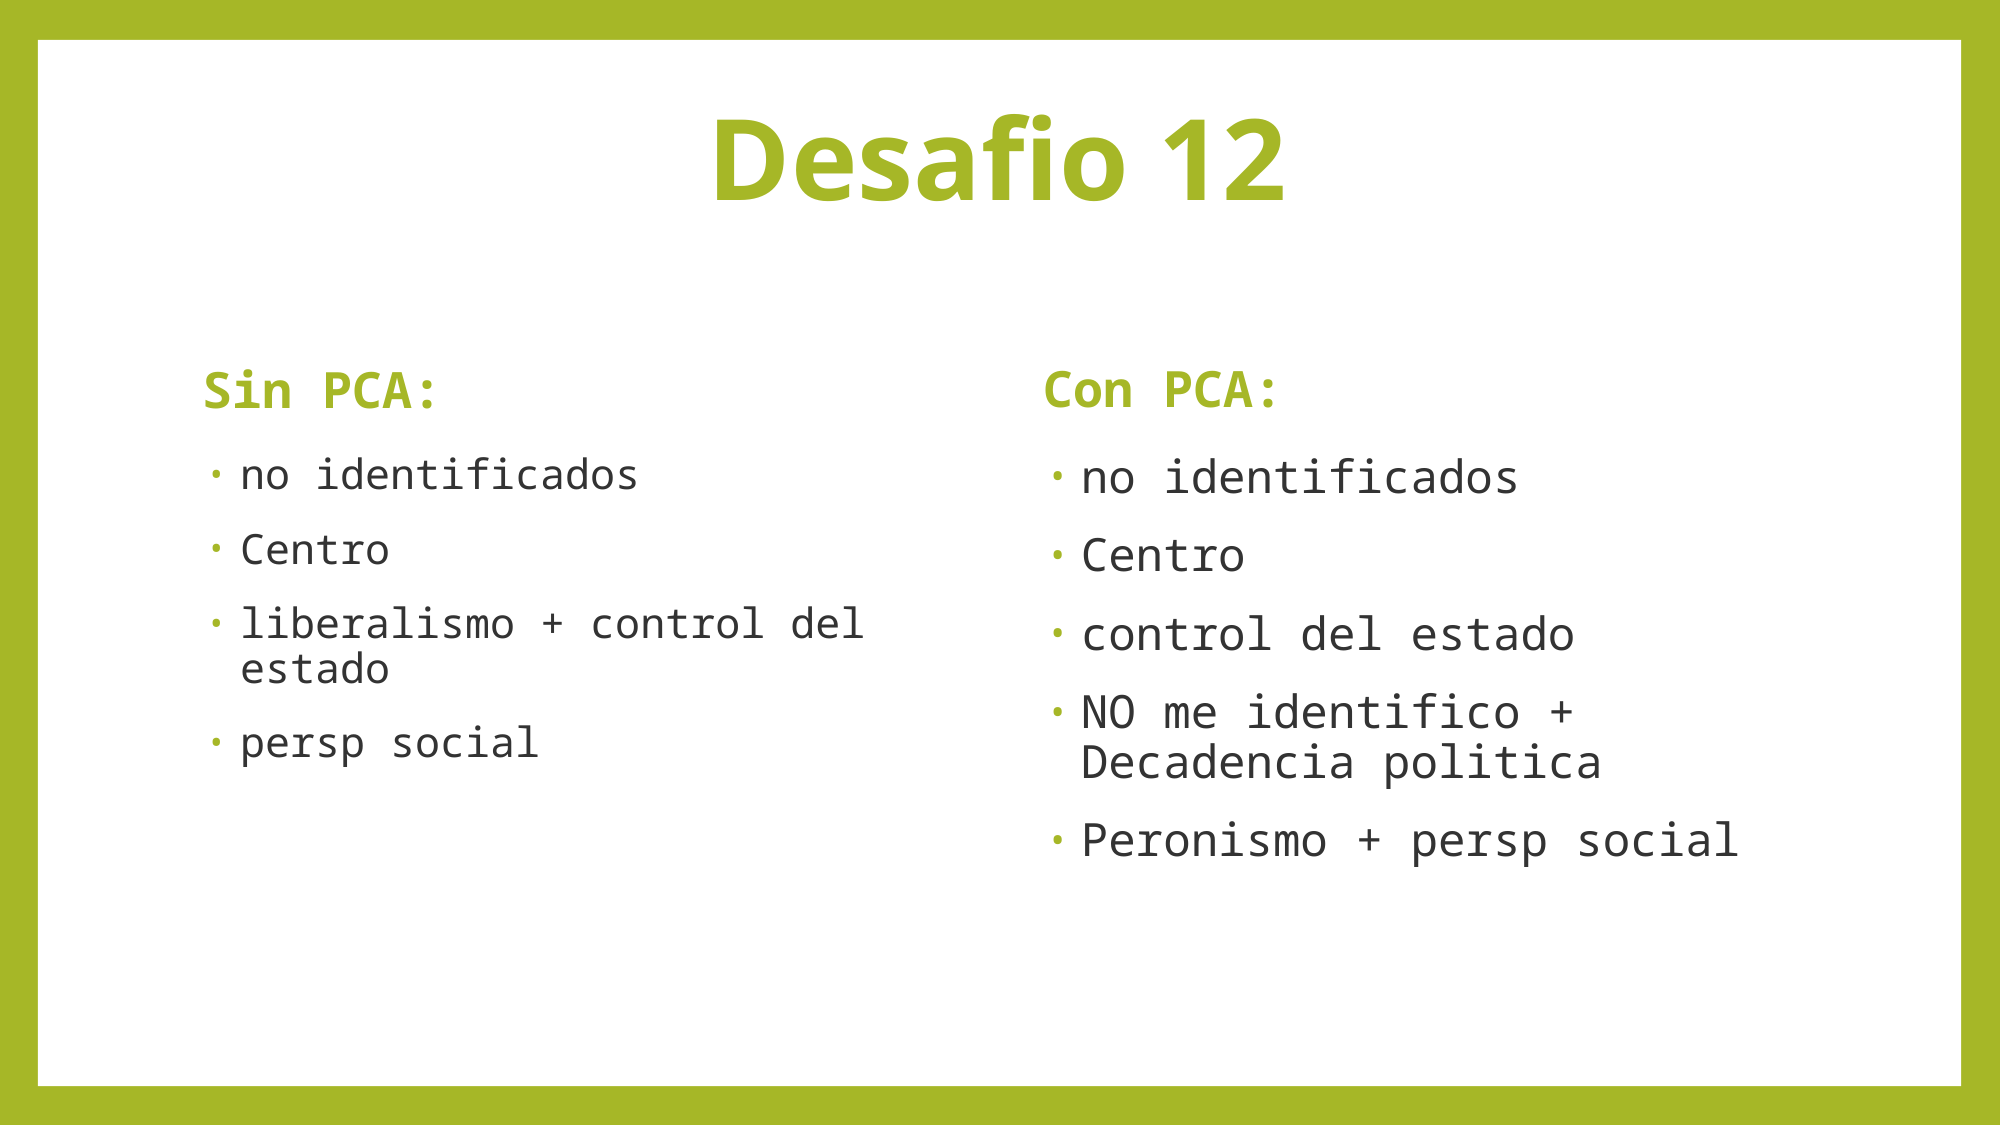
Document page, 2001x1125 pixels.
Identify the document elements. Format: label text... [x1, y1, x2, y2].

title Desafio 12 [187, 53, 1808, 276]
list Con PCA: [1028, 327, 1809, 446]
list no identificados Centro control del estado NO me identifico + Decadencia politica Peronismo + persp social [1028, 446, 1809, 1002]
list no identificados Centro liberalismo + control del estado persp social [187, 446, 968, 1002]
list Sin PCA: [187, 328, 968, 446]
